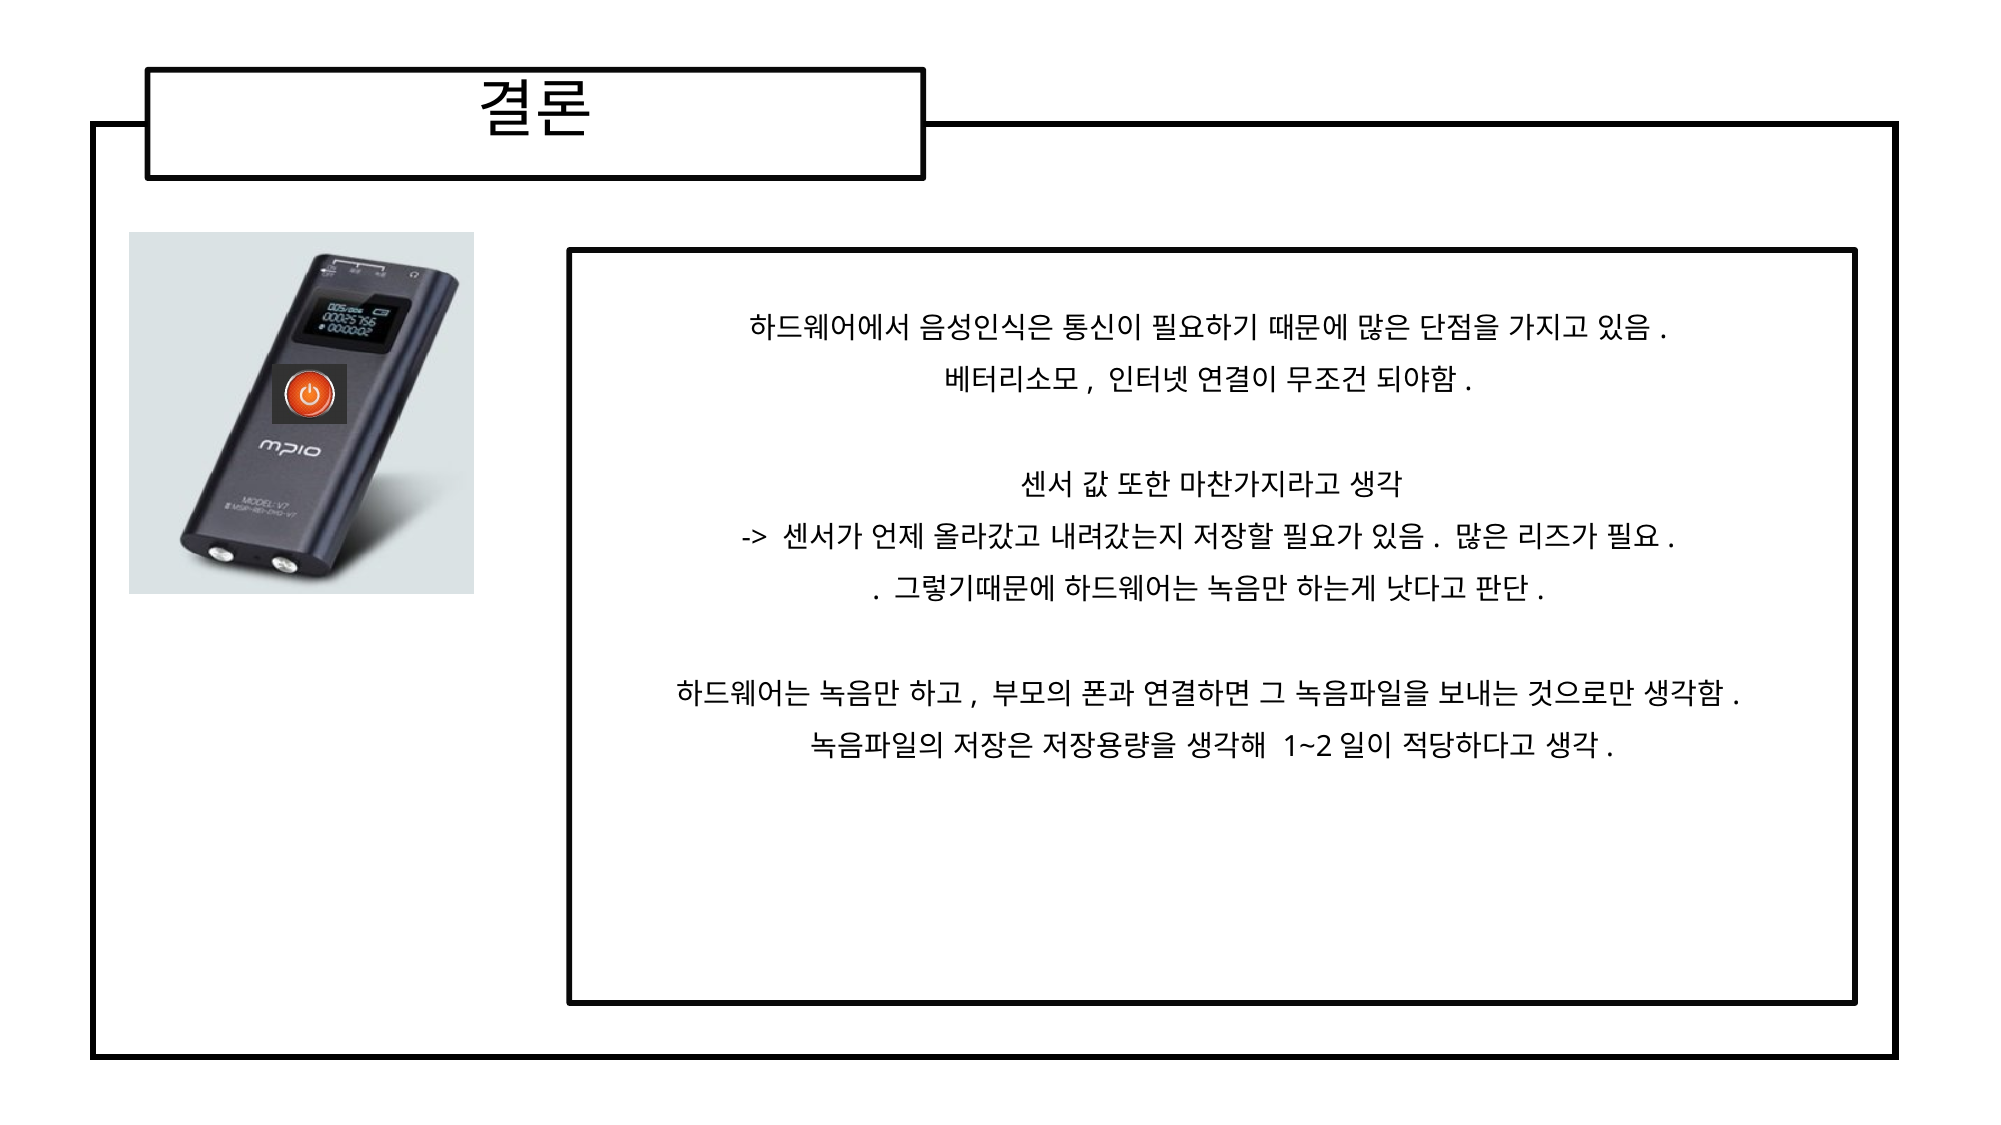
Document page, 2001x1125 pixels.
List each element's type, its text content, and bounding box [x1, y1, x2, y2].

subtitle 결론 [147, 69, 924, 179]
picture [129, 232, 474, 594]
text_box ㅇㅇㅇ [92, 123, 1897, 1058]
text_box 하드웨어에서 음성인식은 통신이 필요하기 때문에 많은 단점을 가지고 있음. 베터리소모, 인터넷 연결이 무조건 되야함. 센서 값 또한 마찬가지라고 생각 -> 센서가 언제 올라갔고 내려갔는지 저장할 필요가 있음. 많은 리즈가 필요. . 그렇기때문에 하드웨어는 녹음만 하는게 낫다고 판단. 하드웨어는 녹음만 하고, 부모의 폰과 연결하면 그 녹음파일을 보내는 것으로만 생각함. 녹음파일의 저장은 저장용량을 생각해 1~2일이 적당하다고 생각. [569, 249, 1856, 1004]
